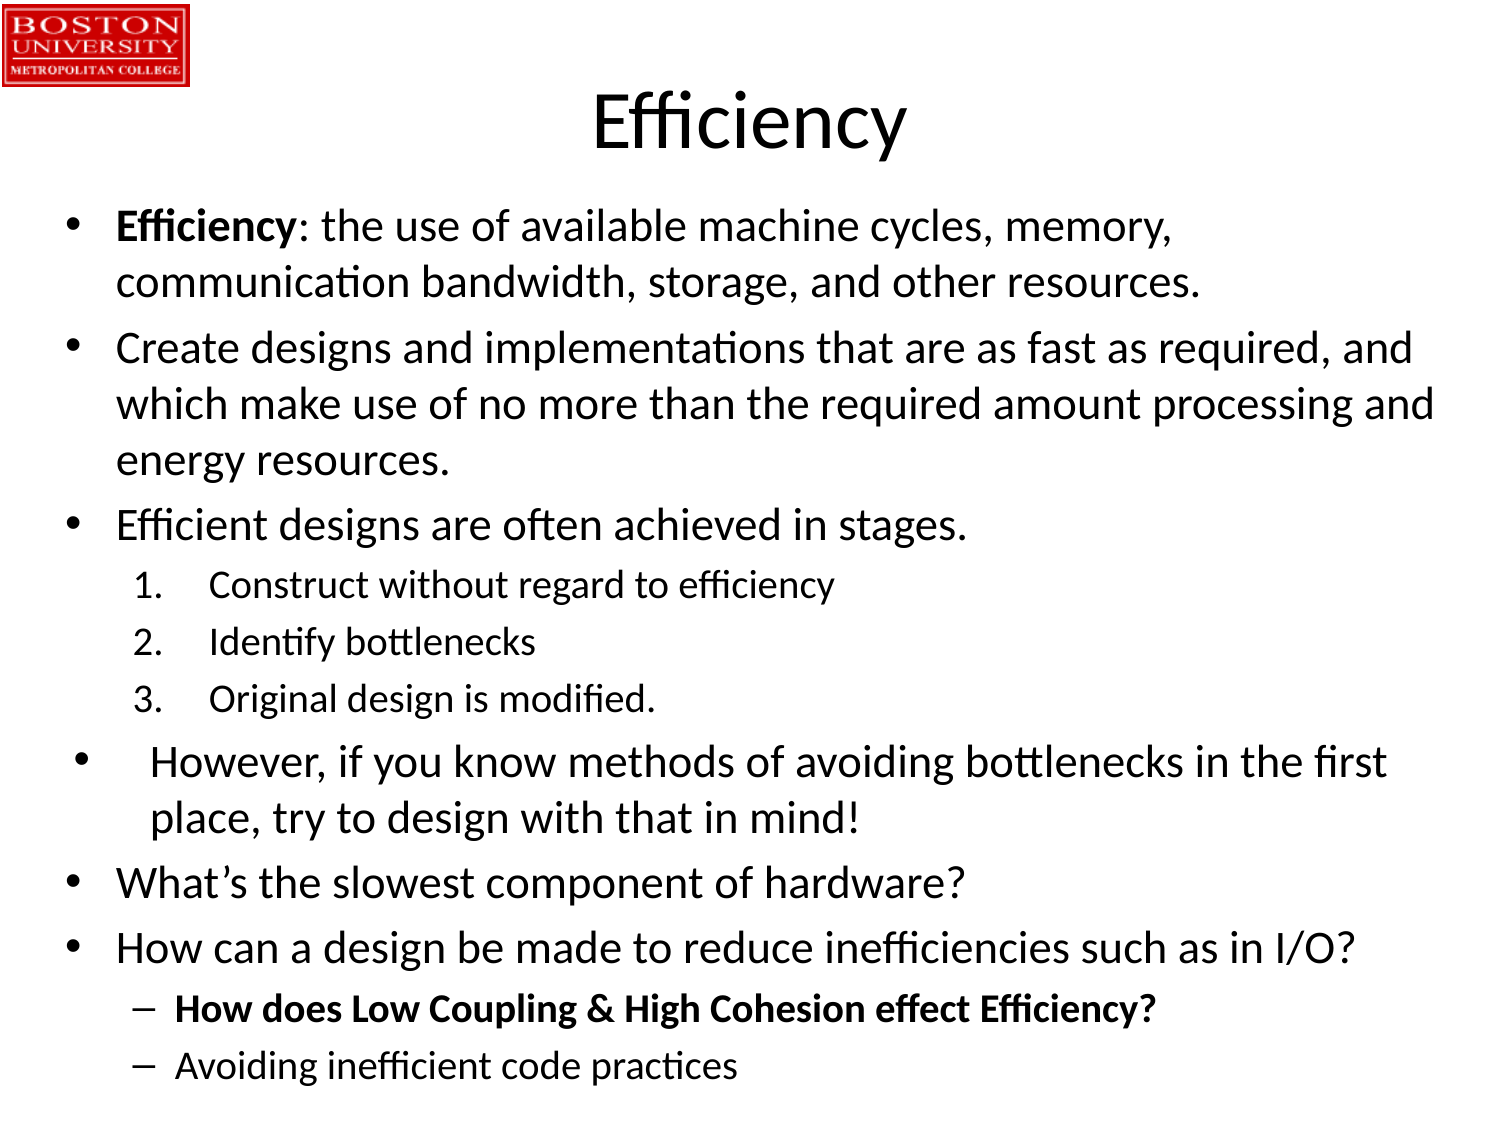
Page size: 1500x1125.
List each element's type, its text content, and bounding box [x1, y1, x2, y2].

list Efficiency: the use of available machine cycles, memory, communication bandwidth, storage, and other resources. Create designs and implementations that are as fast as required, and which make use of no more than the required amount processing and energy resources. Efficient designs are often achieved in stages. Construct without regard to efficiency Identify bottlenecks Original design is modified. However, if you know methods of avoiding bottlenecks in the first place, try to design with that in mind! What’s the slowest component of hardware? How can a design be made to reduce inefficiencies such as in I/O? How does Low Coupling & High Cohesion effect Efficiency? Avoiding inefficient code practices [50, 187, 1463, 1100]
picture [2, 3, 191, 87]
title Efficiency [75, 62, 1425, 168]
